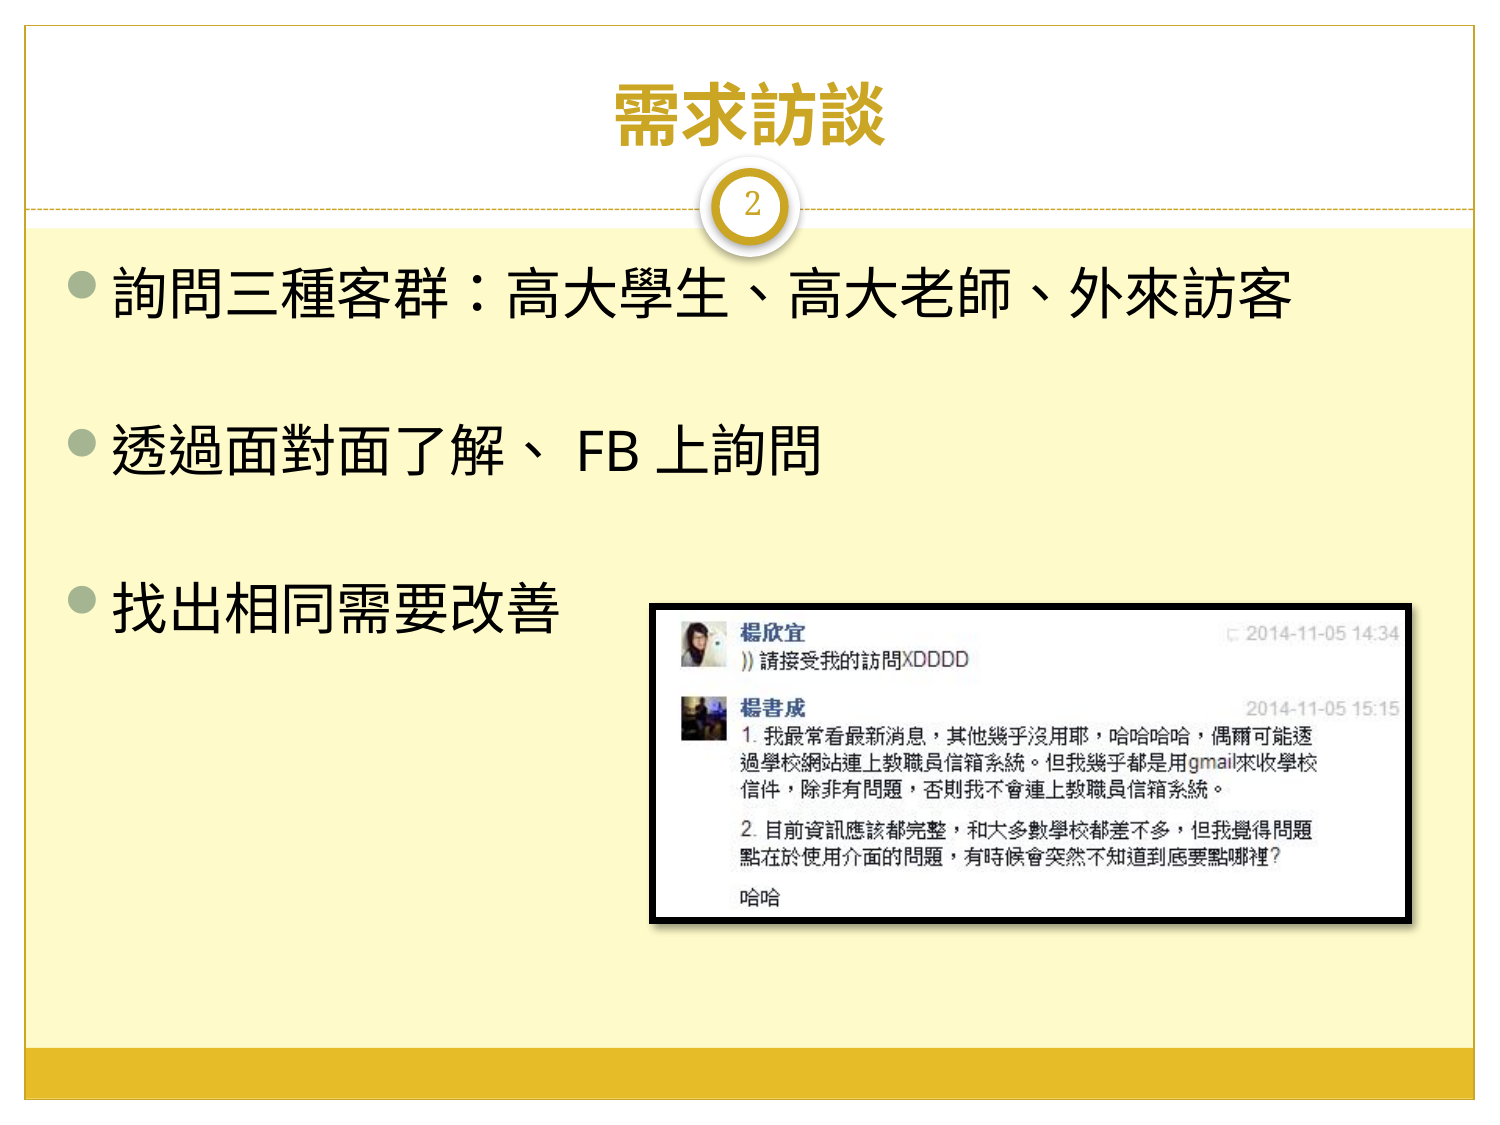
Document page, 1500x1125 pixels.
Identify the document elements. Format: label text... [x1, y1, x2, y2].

slide_number 2 [715, 168, 791, 241]
list 詢問三種客群：高大學生、高大老師、外來訪客 透過面對面了解、FB上詢問 找出相同需要改善 [49, 250, 1445, 1001]
title 需求訪談 [49, 37, 1450, 162]
picture [655, 609, 1406, 918]
